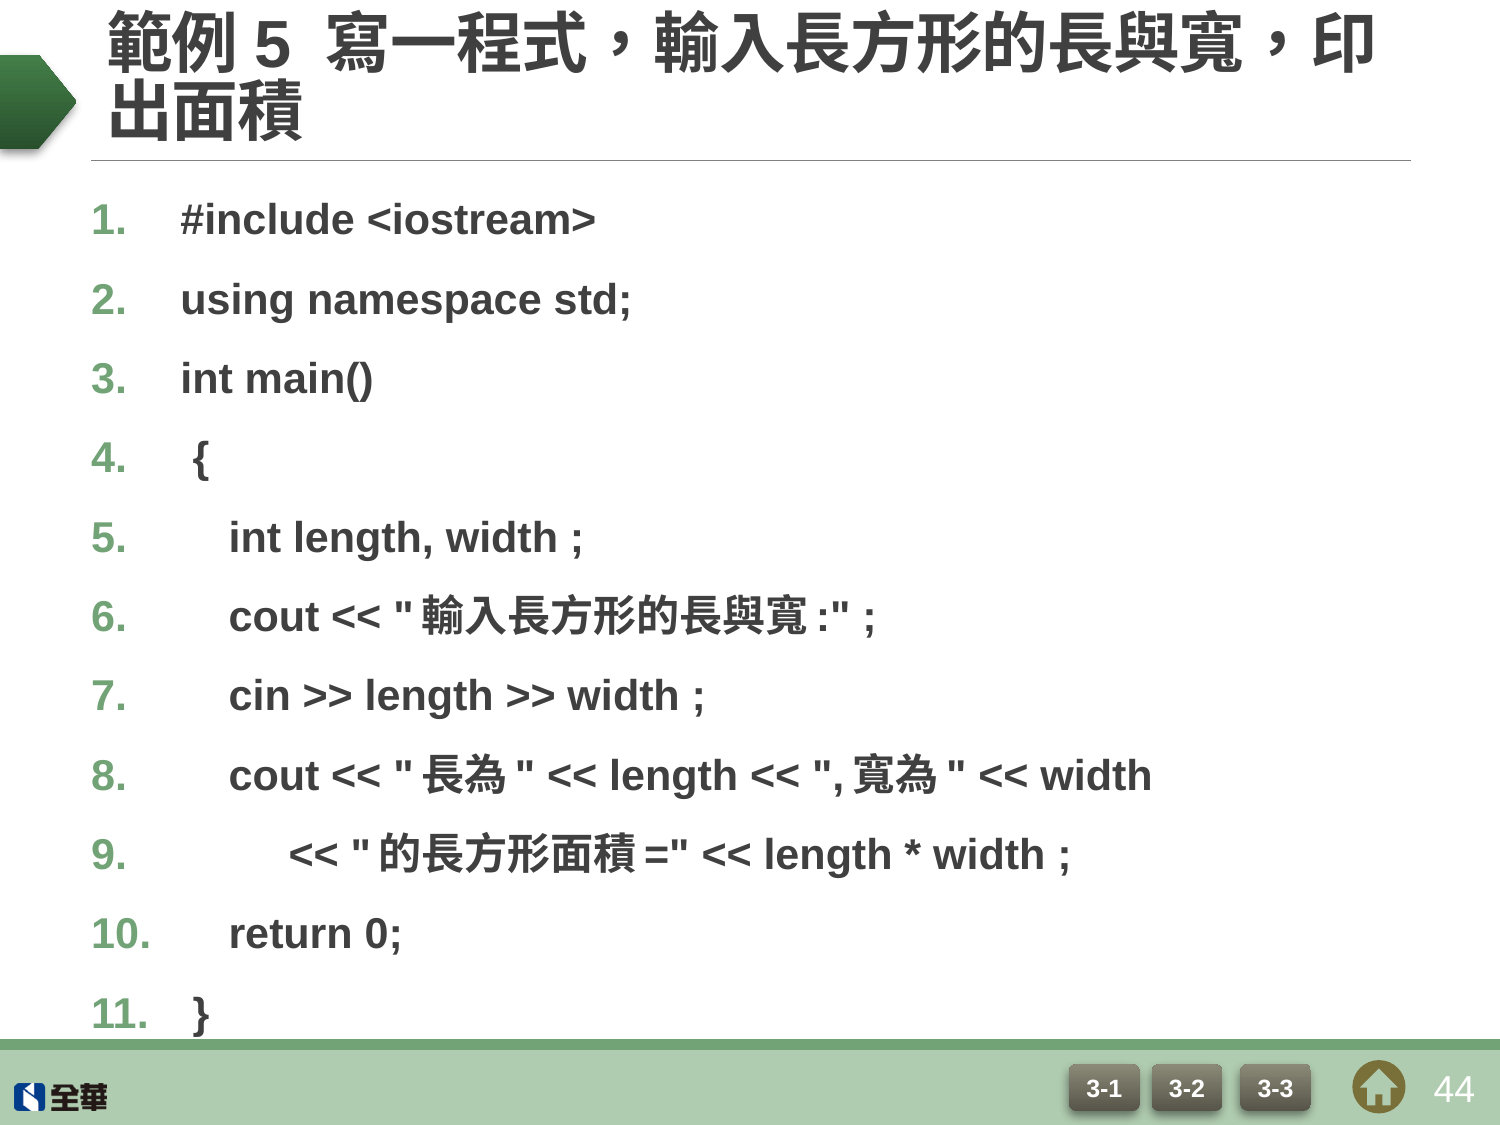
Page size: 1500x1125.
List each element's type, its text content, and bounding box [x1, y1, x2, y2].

slide_number 44 [1376, 1057, 1491, 1118]
picture [14, 1083, 107, 1111]
list #include <iostream> using namespace std; int main() { int length, width ; cout << "輸入長方形的長與寬:" ; cin >> length >> width ; cout << "長為" << length << ",寬為" << width << "的長方形面積=" << length * width ; return 0; } [91, 184, 1412, 1047]
title 範例5 寫一程式，輸入長方形的長與寬，印出面積 [91, 30, 1412, 157]
